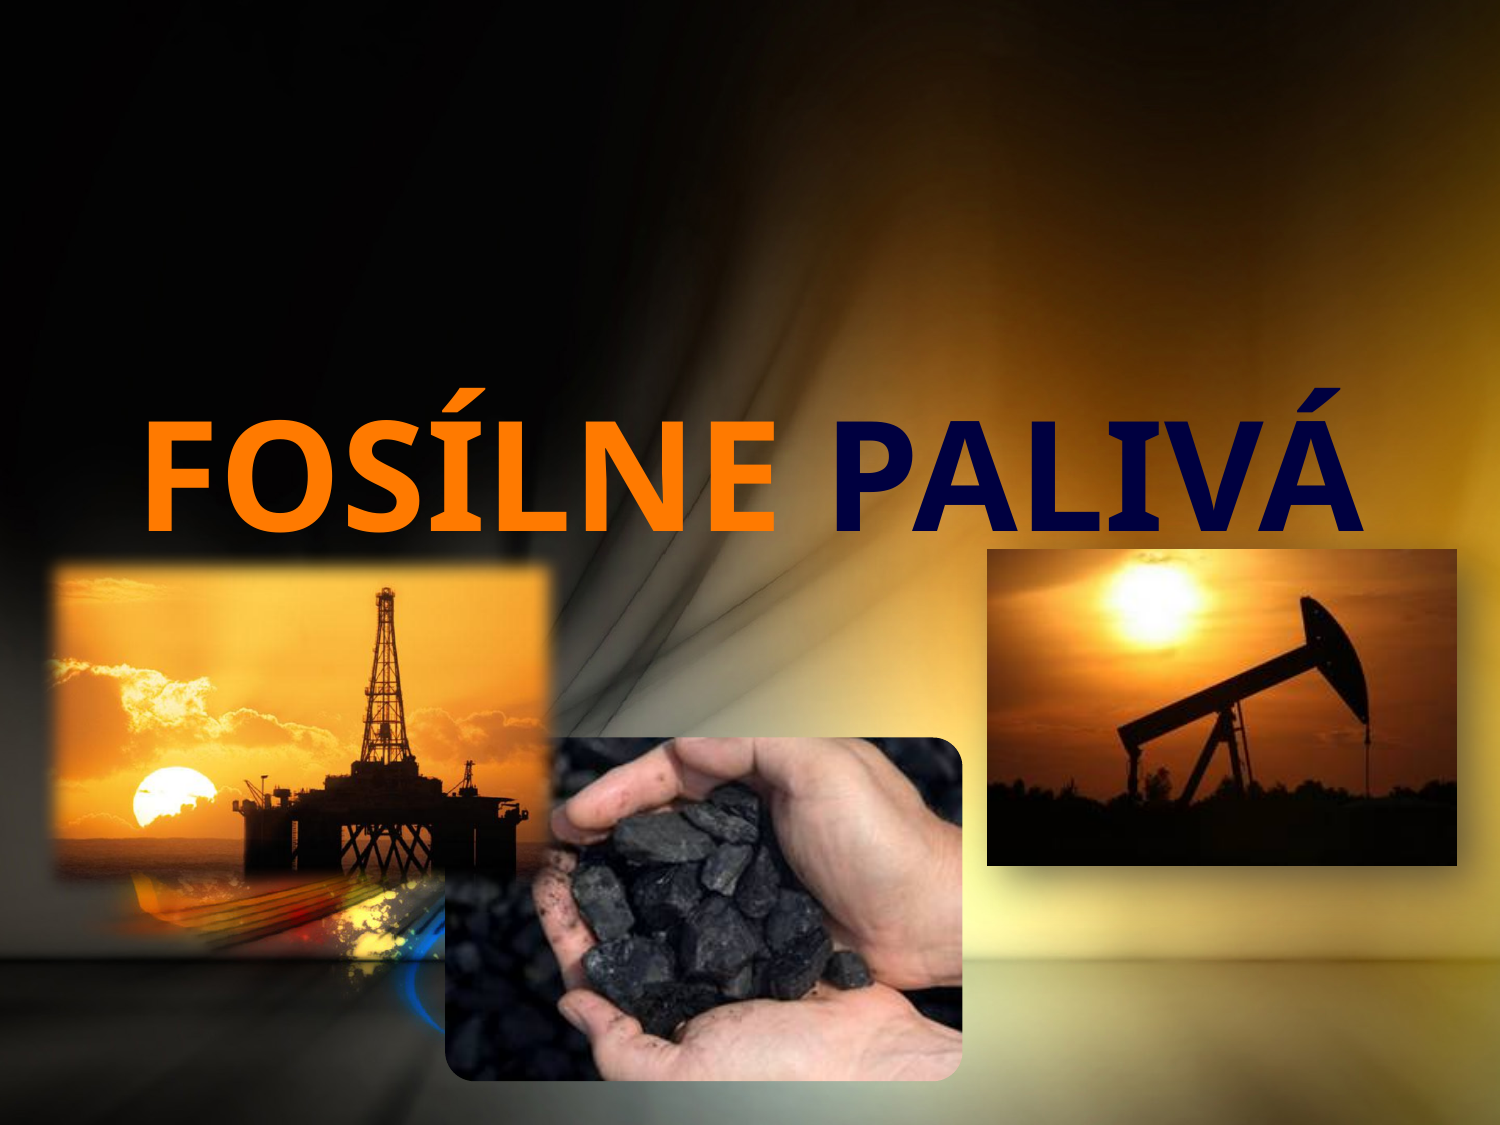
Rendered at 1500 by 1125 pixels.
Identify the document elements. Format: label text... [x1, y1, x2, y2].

picture [0, 0, 1500, 1125]
title FOSÍLNE PALIVÁ [112, 349, 1388, 591]
